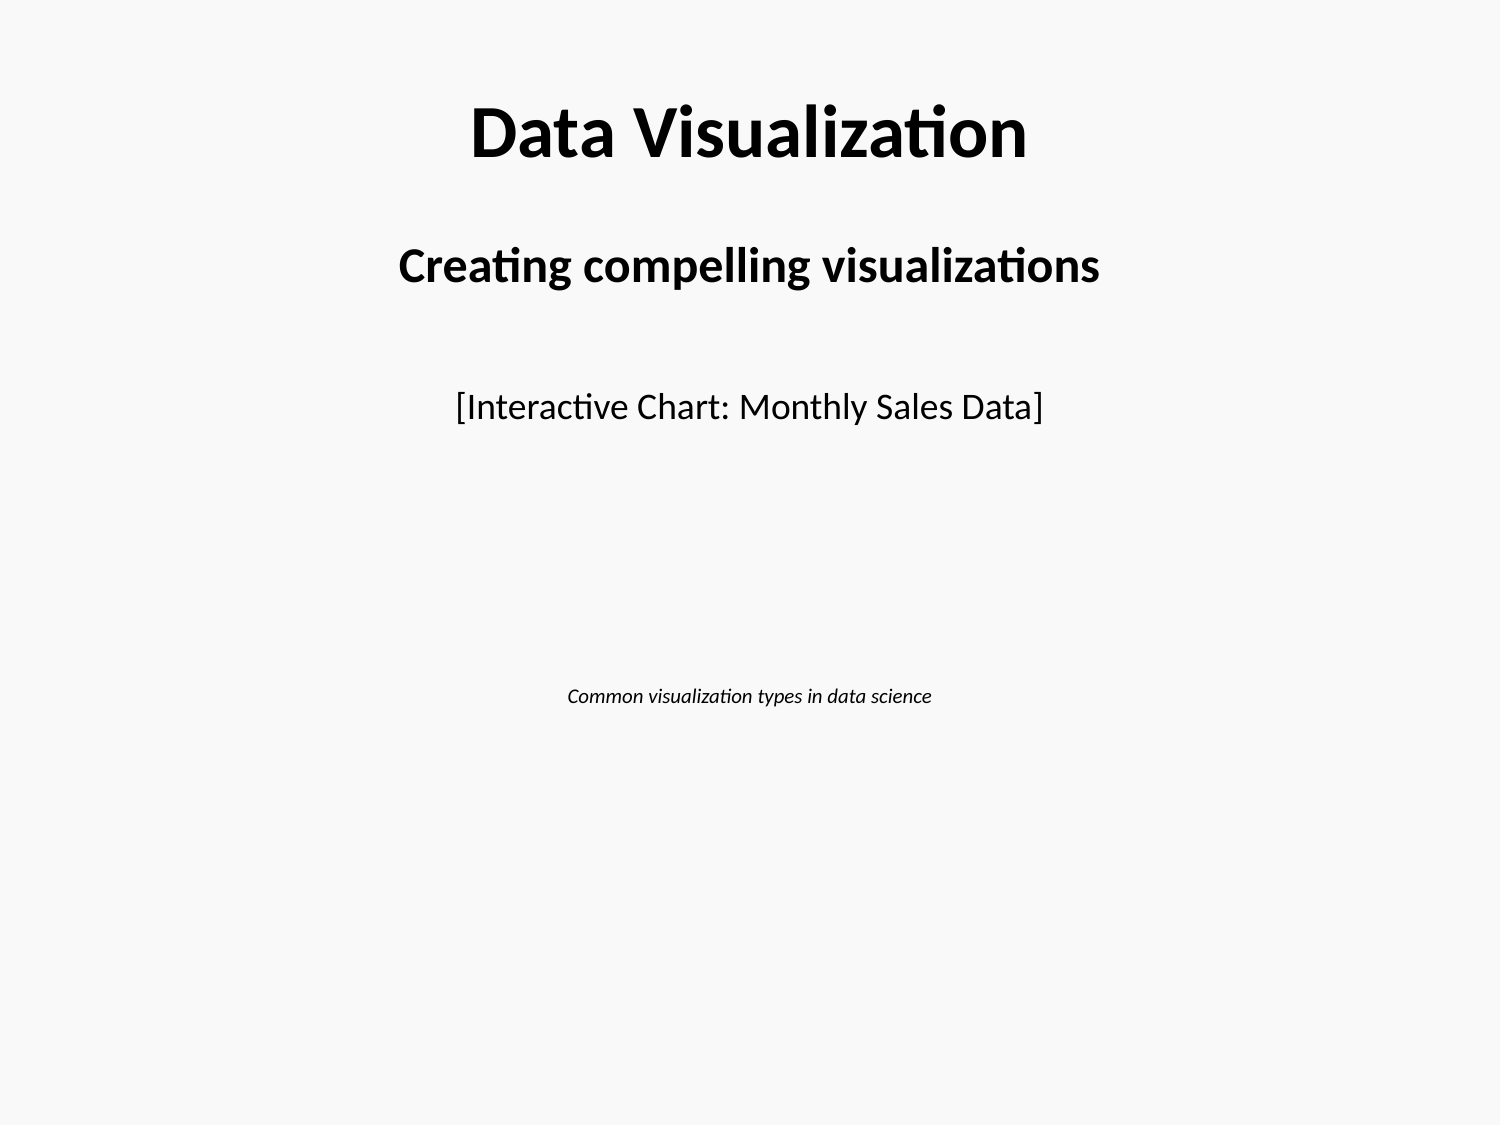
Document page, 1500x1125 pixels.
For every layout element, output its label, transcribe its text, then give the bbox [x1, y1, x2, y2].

text_box [Interactive Chart: Monthly Sales Data] [440, 374, 1060, 435]
text_box Creating compelling visualizations [384, 224, 1116, 300]
text_box Common visualization types in data science [552, 675, 948, 715]
text_box Data Visualization [455, 74, 1045, 180]
